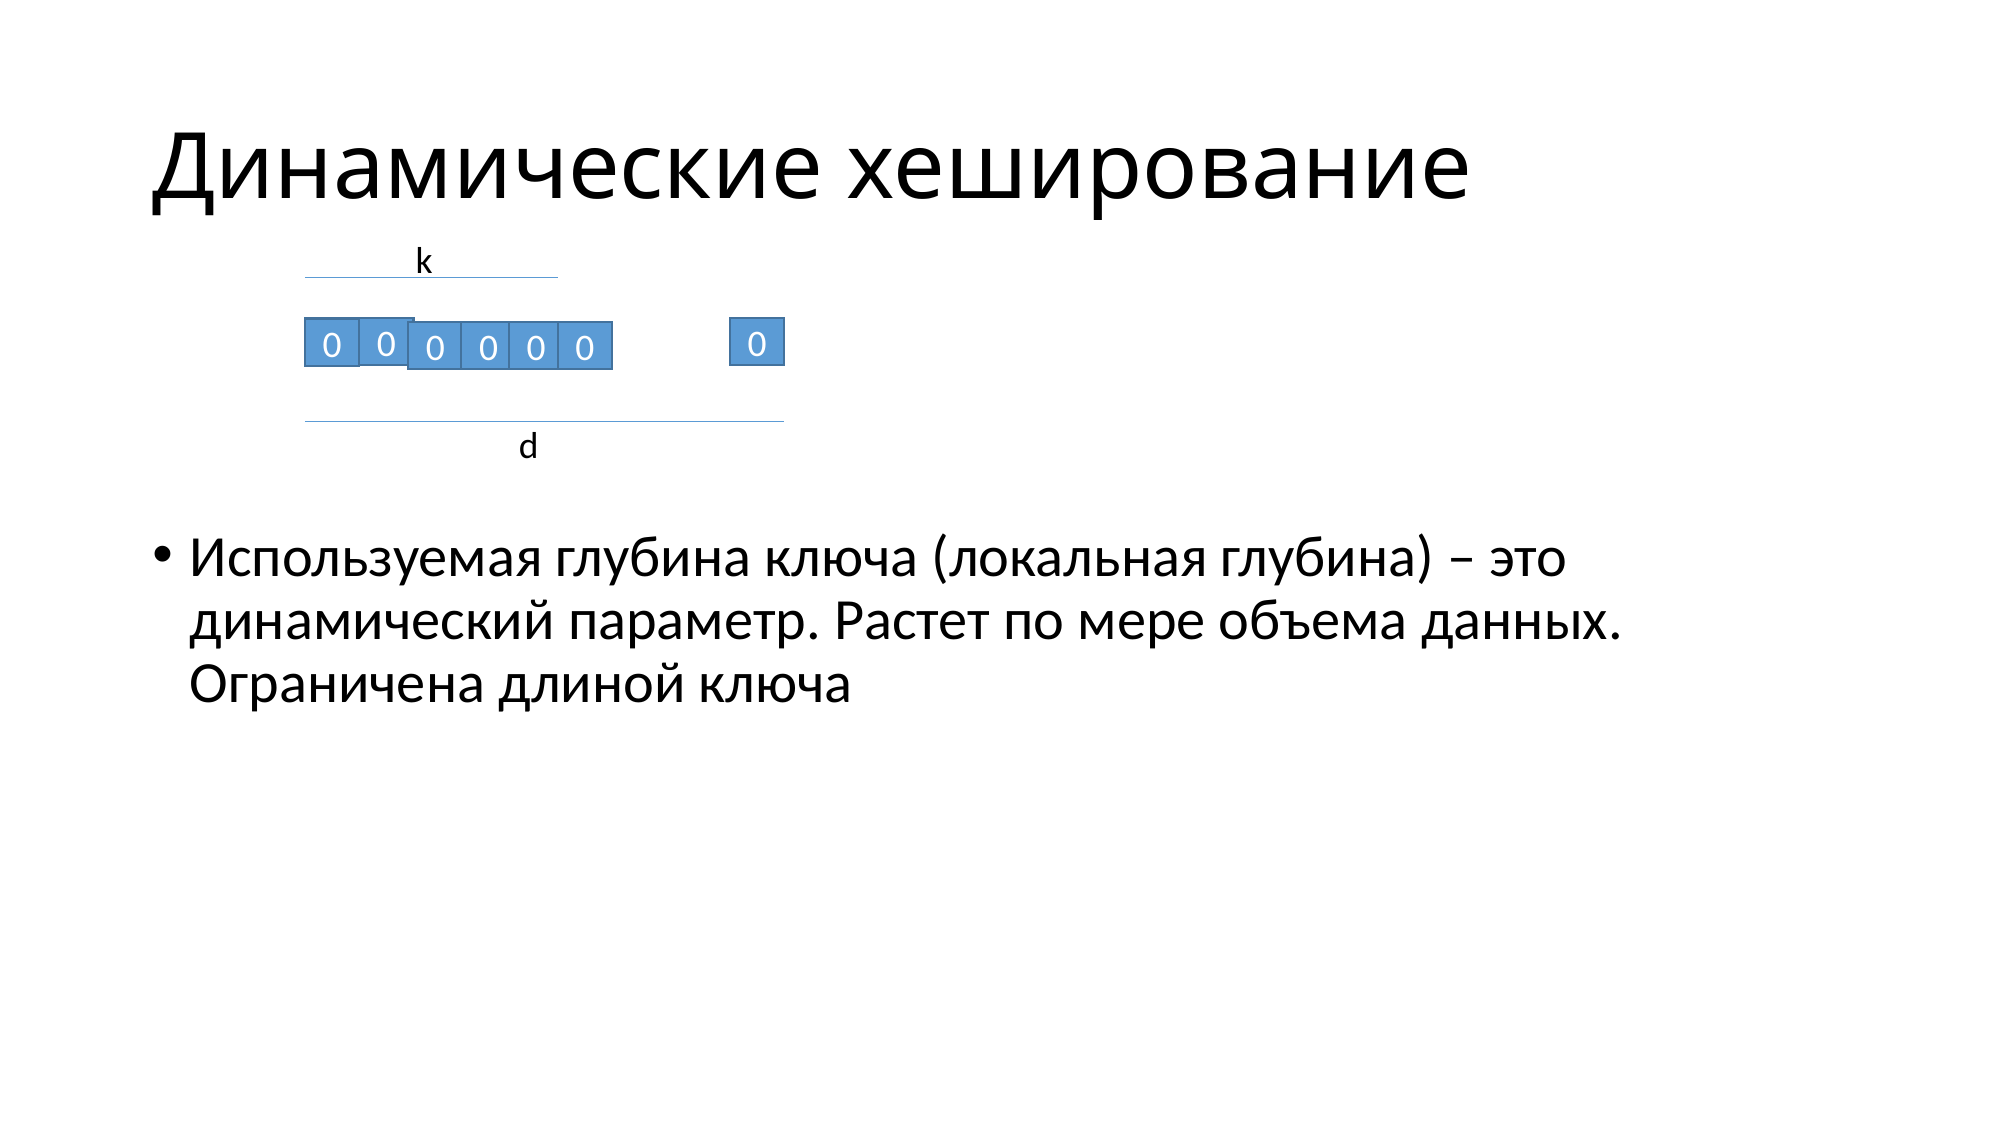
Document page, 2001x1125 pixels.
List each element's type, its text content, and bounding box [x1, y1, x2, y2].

text_box 0 [460, 321, 508, 370]
text_box k [415, 278, 424, 289]
text_box 0 [358, 317, 415, 366]
text_box k [415, 228, 424, 277]
text_box 0 [304, 317, 360, 367]
text_box d [518, 413, 527, 421]
title Динамические хеширование [137, 59, 1863, 278]
text_box 0 [729, 317, 785, 366]
text_box 0 [557, 321, 613, 370]
text_box d [518, 422, 527, 474]
list Используемая глубина ключа (локальная глубина) – это динамический параметр. Растет по мере объема данных. Ограничена длиной ключа [137, 518, 1863, 1014]
text_box 0 [508, 321, 557, 370]
text_box 0 [407, 321, 460, 370]
